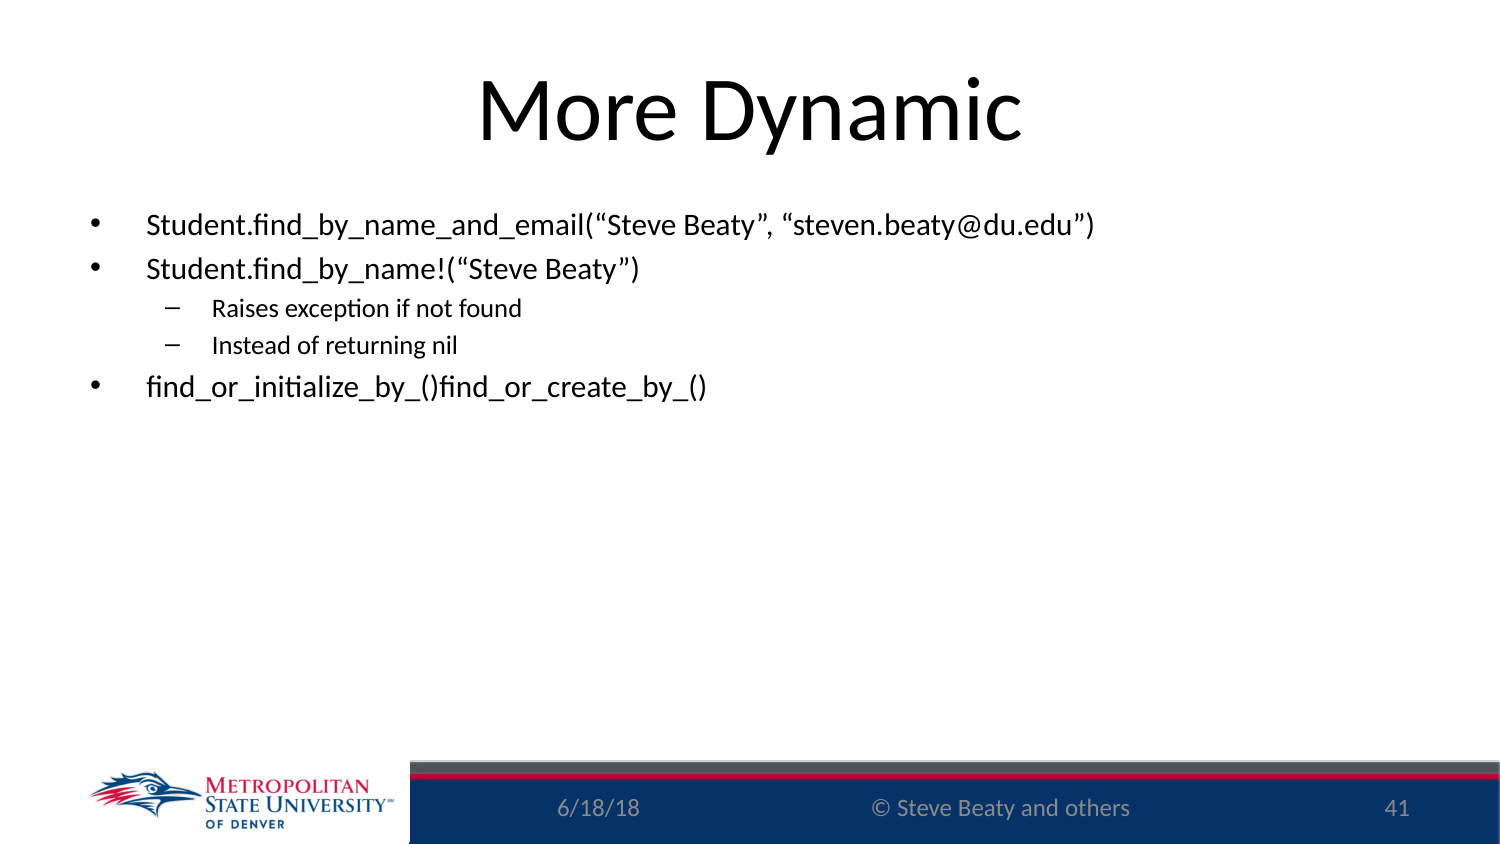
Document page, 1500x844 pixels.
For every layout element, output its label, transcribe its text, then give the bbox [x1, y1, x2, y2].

title More Dynamic [75, 33, 1425, 175]
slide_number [542, 776, 686, 836]
list Student.find_by_name_and_email(“Steve Beaty”, “steven.beaty@du.edu”) Student.find_by_name!(“Steve Beaty”) Raises exception if not found Instead of returning nil find_or_initialize_by_()find_or_create_by_() [75, 196, 1425, 754]
slide_number 41 [1316, 776, 1425, 837]
footer © Steve Beaty and others [729, 776, 1272, 837]
picture [79, 759, 1500, 844]
